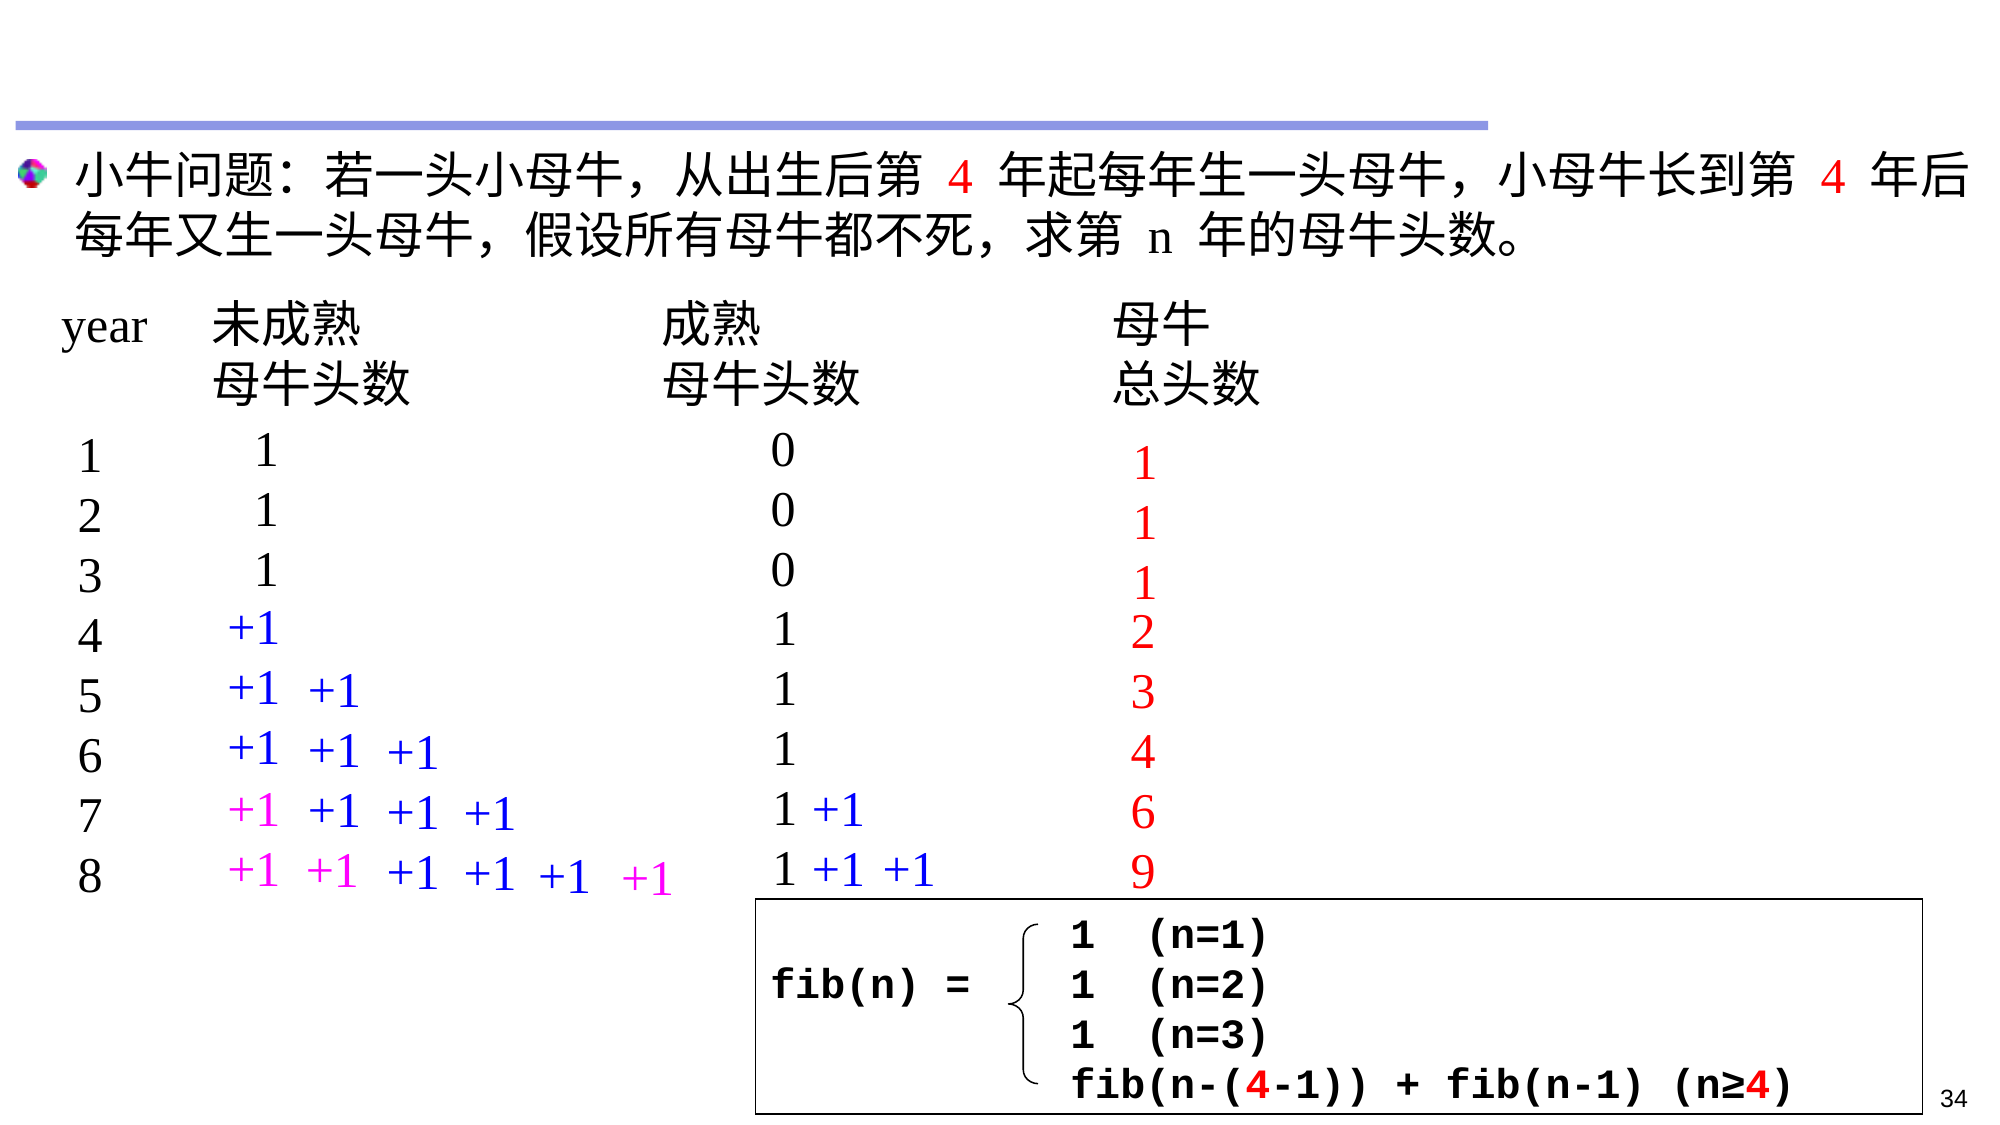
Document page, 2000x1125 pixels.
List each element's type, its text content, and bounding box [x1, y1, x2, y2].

text_box [1008, 926, 1039, 1084]
list 小牛问题：若一头小母牛，从出生后第 4 年起每年生一头母牛，小母牛长到第 4 年后每年又生一头母牛，假设所有母牛都不死，求第 n 年的母牛头数。 [15, 141, 1984, 1118]
picture [18, 159, 47, 188]
text_box 1 (n=1) fib(n) = 1 (n=2) 1 (n=3) fib(n-(4-1)) + fib(n-1) (n≥4) [755, 899, 1923, 1114]
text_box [46, 284, 1890, 915]
text_box 34 [1923, 1074, 1983, 1113]
